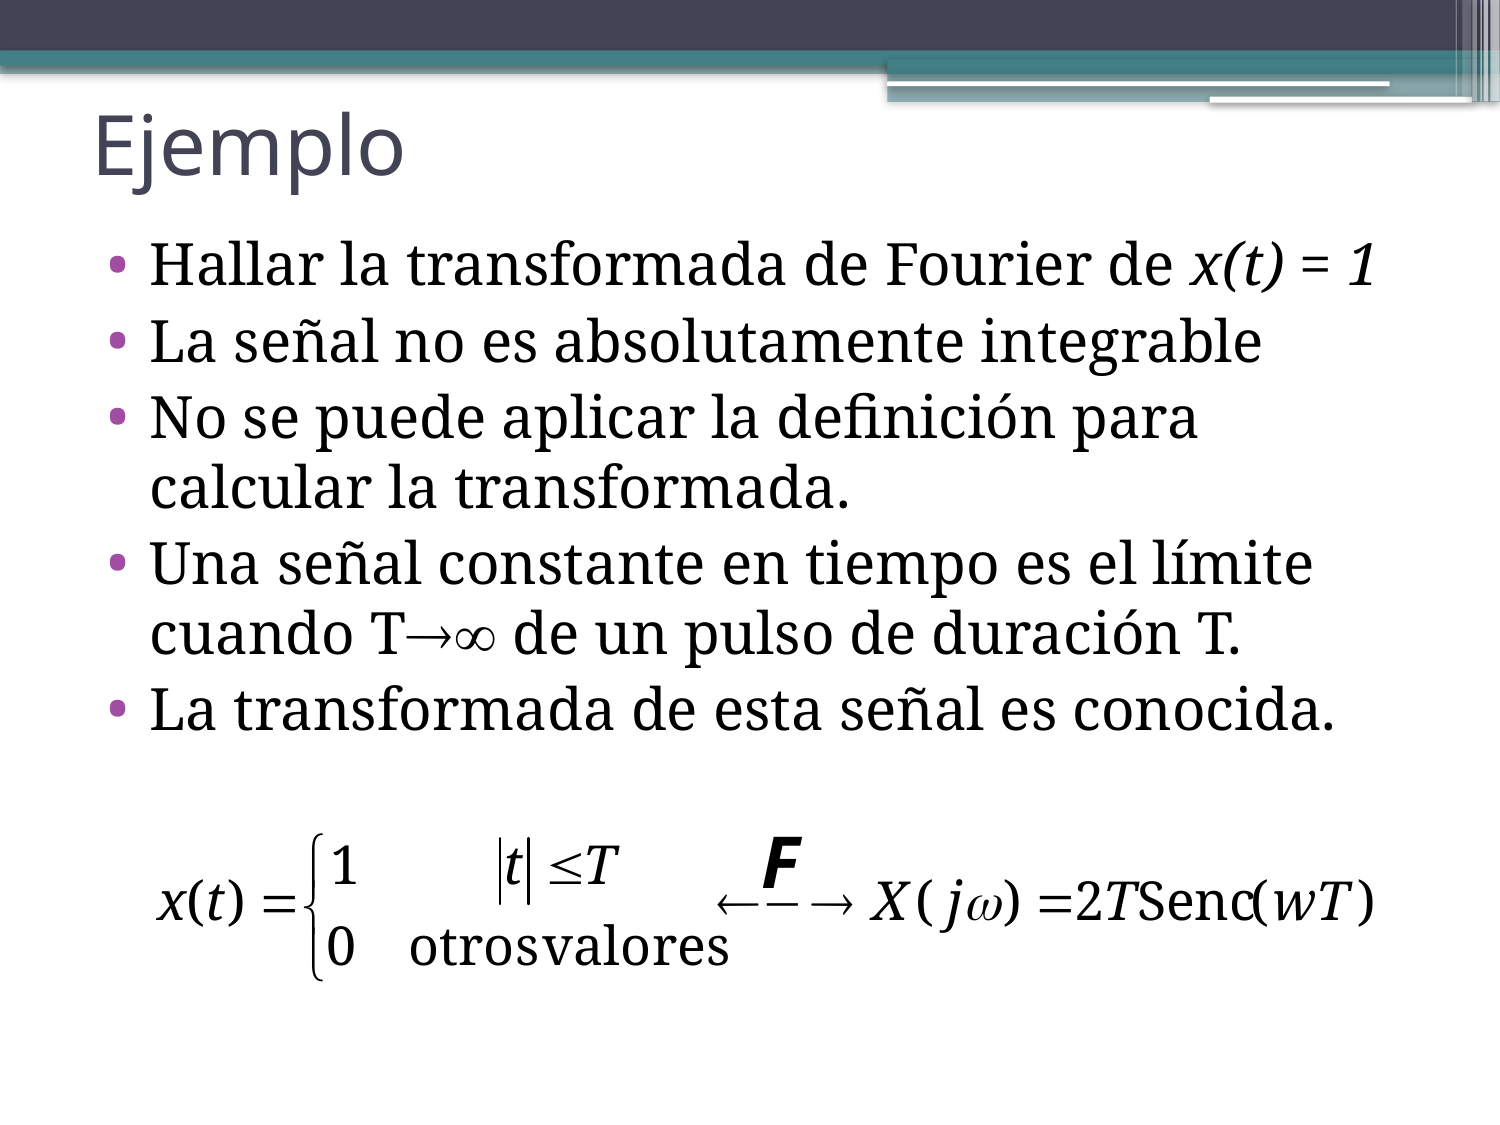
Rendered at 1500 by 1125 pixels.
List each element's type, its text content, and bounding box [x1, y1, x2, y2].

title Ejemplo [76, 54, 1428, 230]
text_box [147, 822, 1383, 993]
list Hallar la transformada de Fourier de x(t) = 1 La señal no es absolutamente integrable No se puede aplicar la definición para calcular la transformada. Una señal constante en tiempo es el límite cuando T de un pulso de duración T. La transformada de esta señal es conocida. [74, 219, 1426, 1079]
